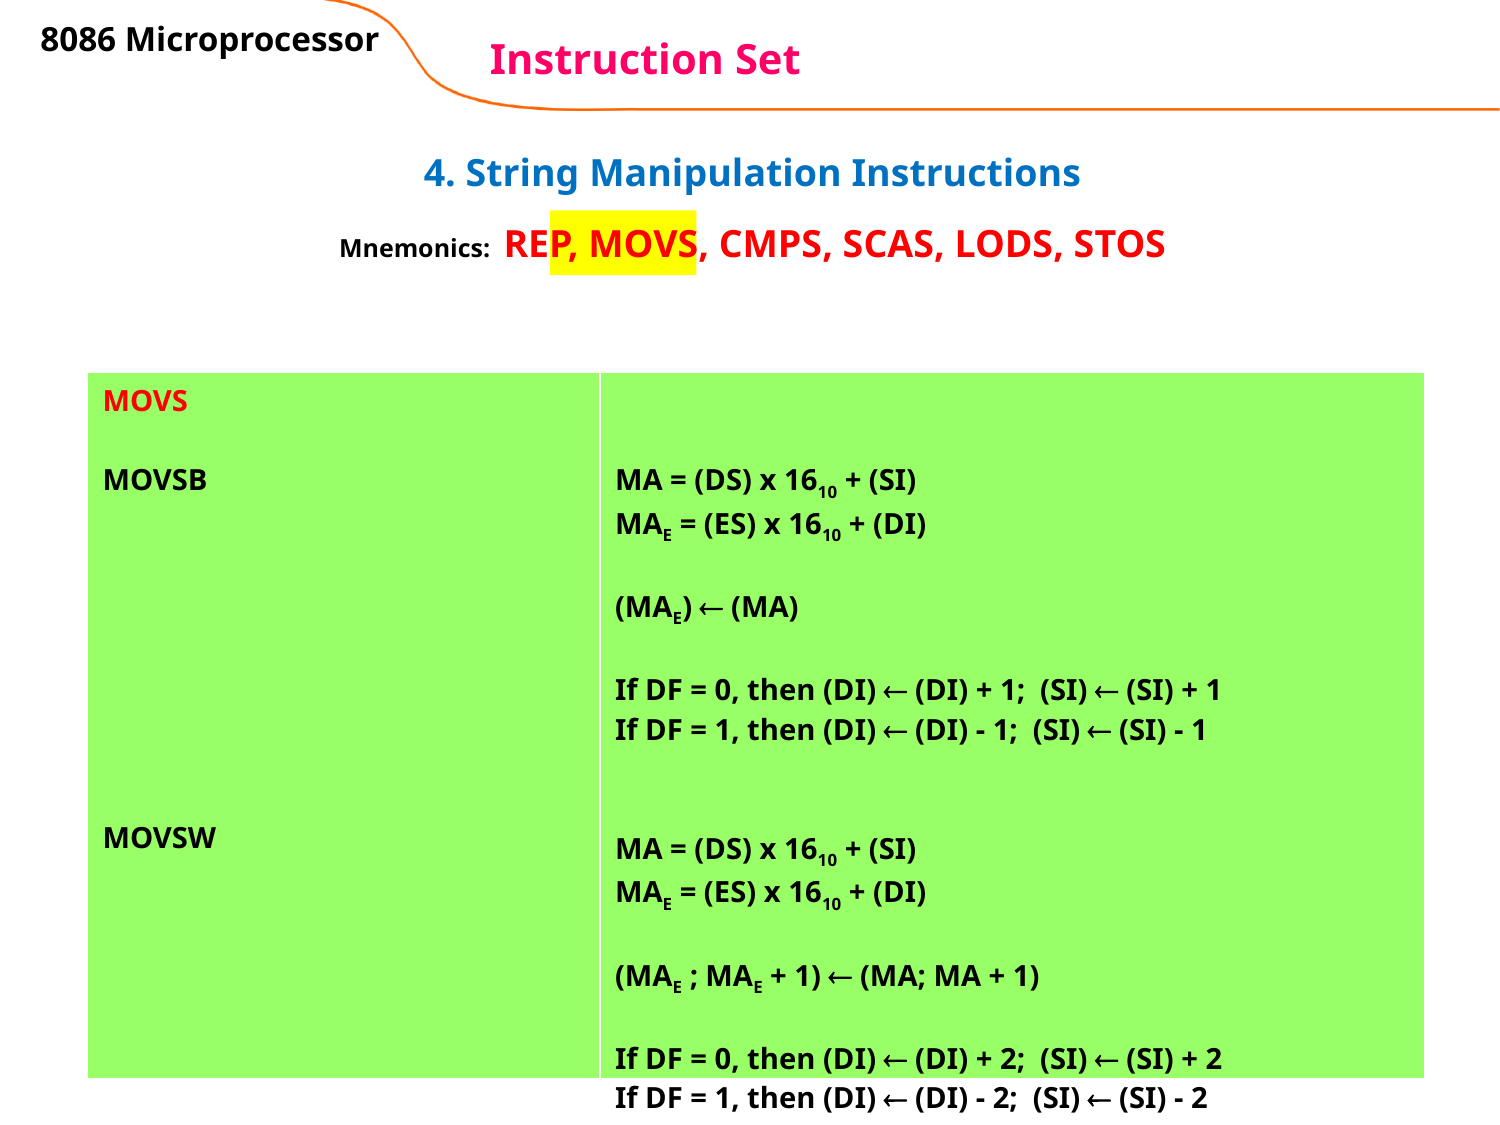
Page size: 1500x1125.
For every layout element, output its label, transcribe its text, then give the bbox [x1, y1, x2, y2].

slide_number 85 [1074, 1083, 1425, 1103]
text_box [548, 273, 698, 277]
text_box 8086 Microprocessor [10, 10, 411, 66]
text_box [548, 208, 698, 212]
text_box 4. String Manipulation Instructions [41, 137, 1464, 206]
picture [308, 0, 1500, 111]
table_header MA = (DS) x 1610 + (SI) MAE = (ES) x 1610 + (DI) (MAE)  (MA) If DF = 0, then (DI)  (DI) + 1; (SI)  (SI) + 1 If DF = 1, then (DI)  (DI) - 1; (SI)  (SI) - 1 MA = (DS) x 1610 + (SI) MAE = (ES) x 1610 + (DI) (MAE ; MAE + 1)  (MA; MA + 1) If DF = 0, then (DI)  (DI) + 2; (SI)  (SI) + 2 If DF = 1, then (DI)  (DI) - 2; (SI)  (SI) - 2 [601, 373, 1424, 1078]
table_header MOVS MOVSB MOVSW [88, 373, 599, 1078]
title Instruction Set [474, 18, 1463, 99]
text_box Mnemonics: REP, MOVS, CMPS, SCAS, LODS, STOS [43, 212, 1463, 273]
